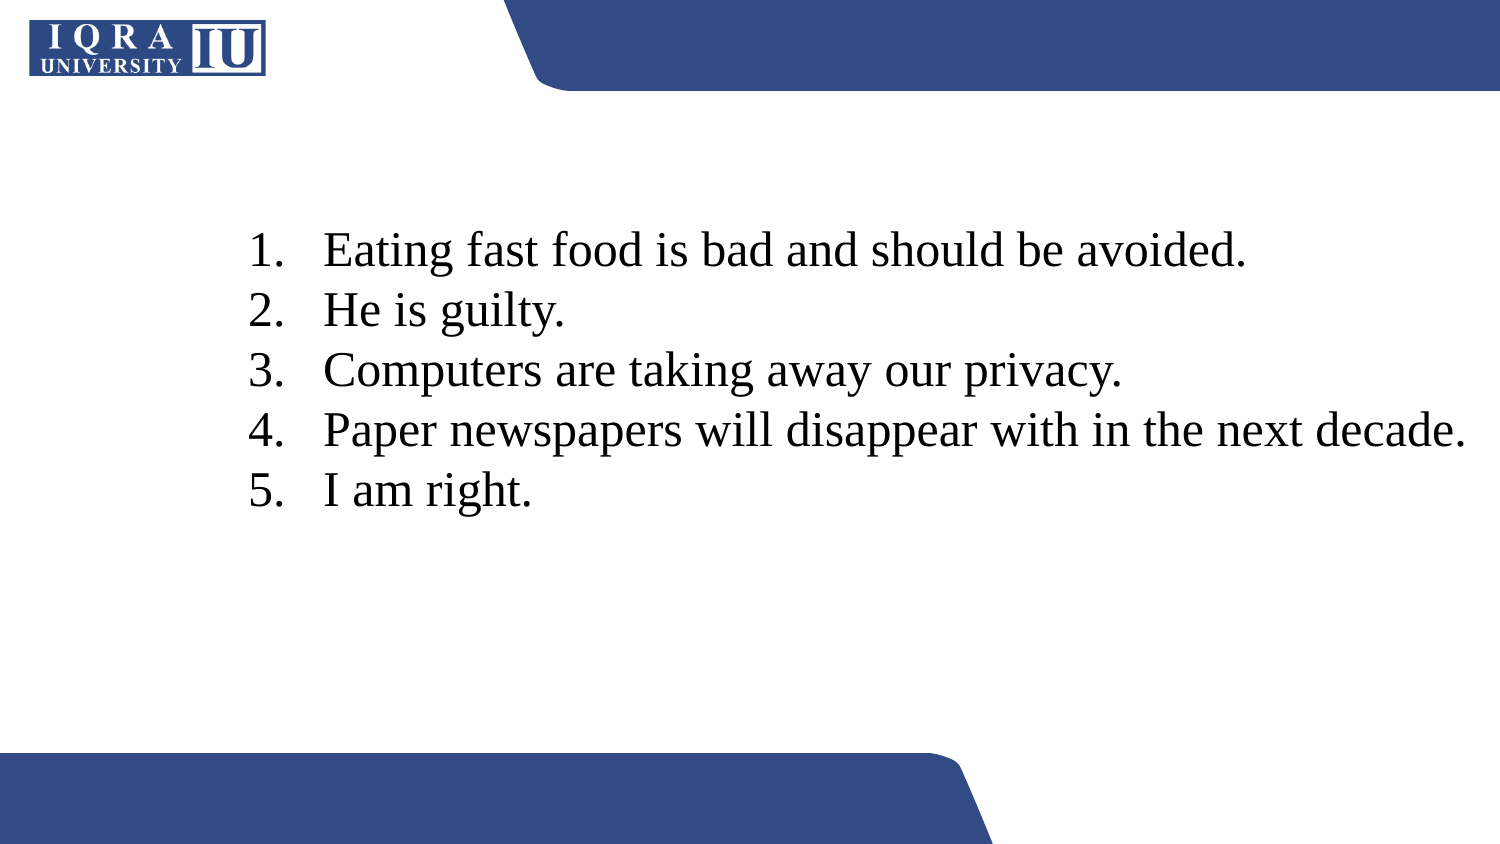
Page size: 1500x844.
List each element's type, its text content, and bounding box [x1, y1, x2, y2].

text_box Eating fast food is bad and should be avoided. He is guilty. Computers are taking away our privacy. Paper newspapers will disappear with in the next decade. I am right. [233, 209, 1483, 704]
picture [29, 20, 266, 76]
